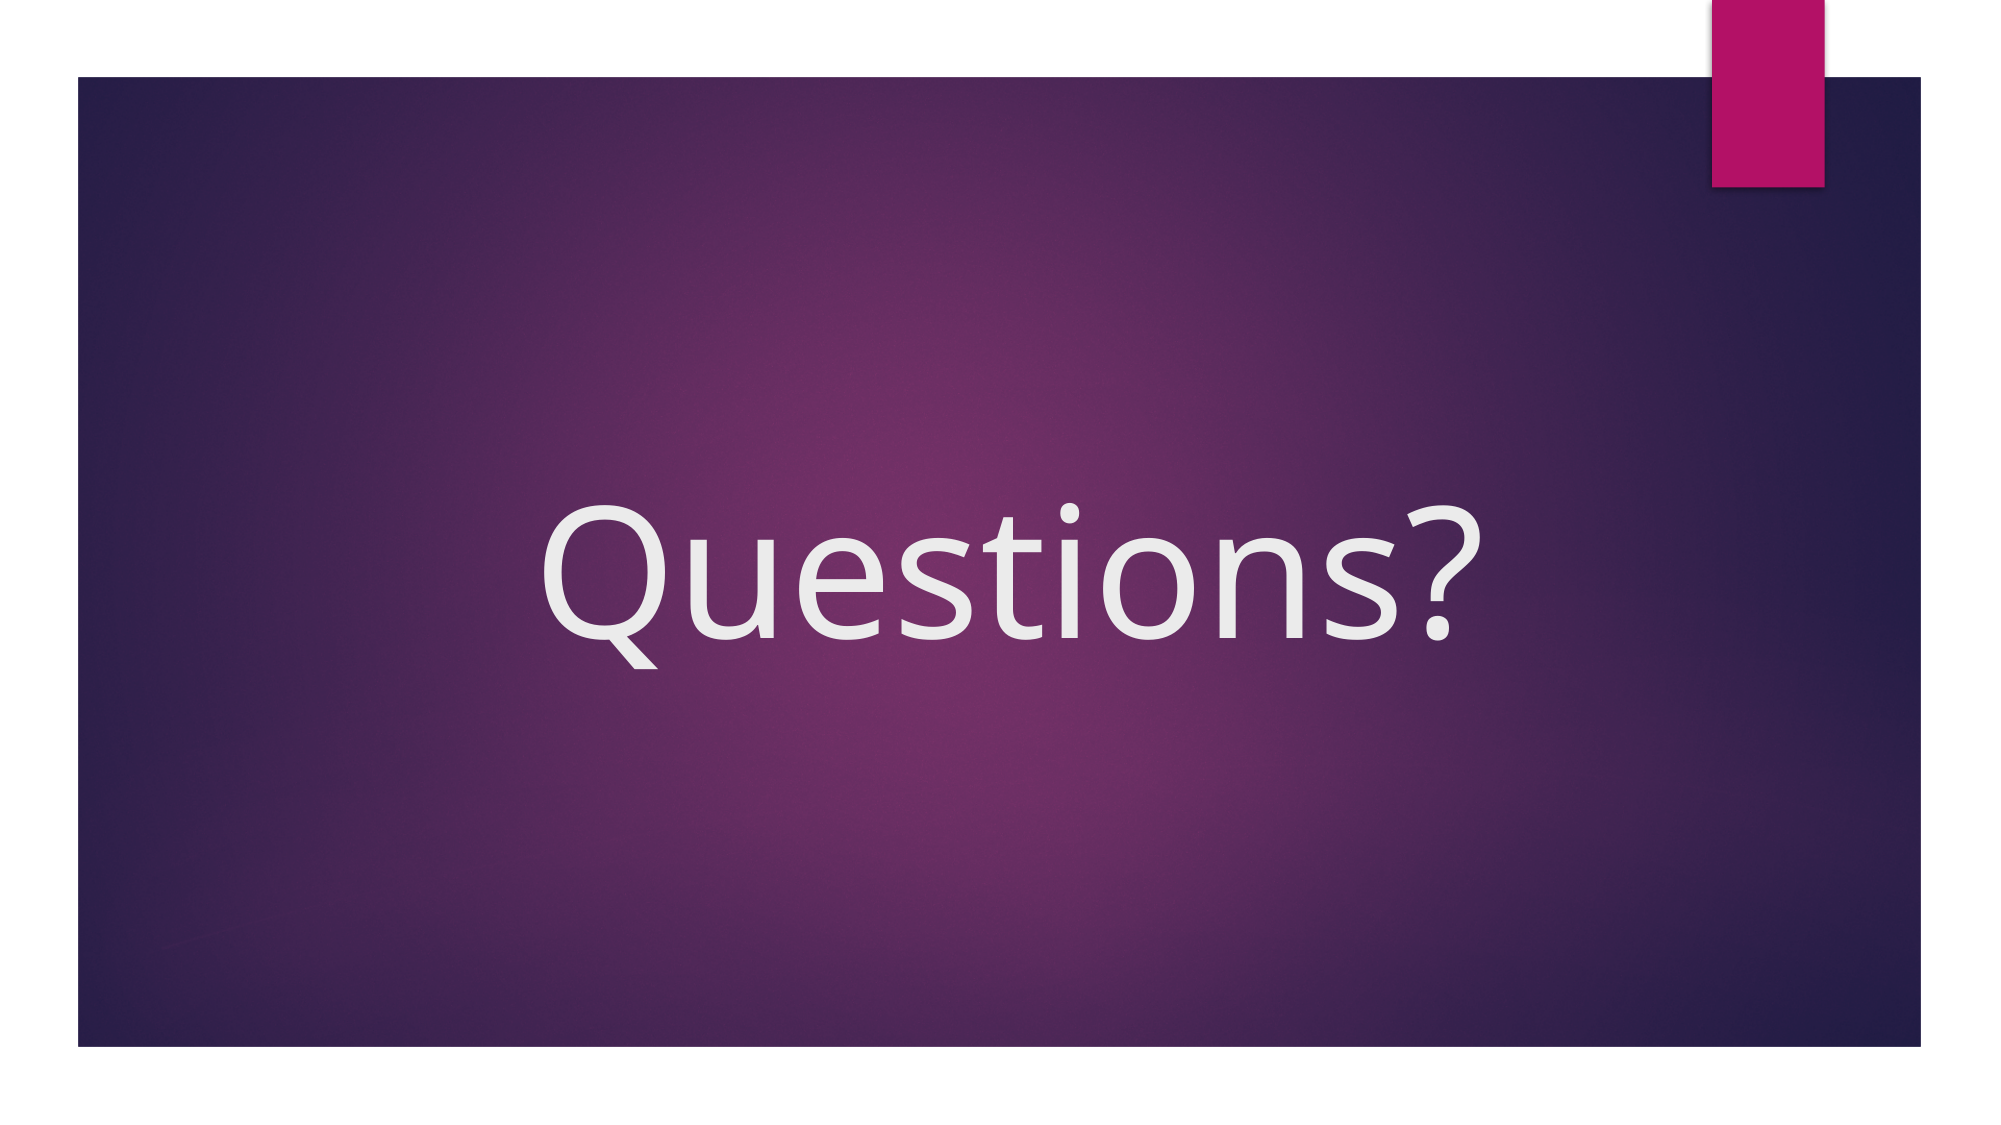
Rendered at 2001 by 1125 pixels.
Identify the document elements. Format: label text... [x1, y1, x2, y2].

picture [79, 78, 1920, 1046]
title Questions? [285, 243, 1734, 683]
